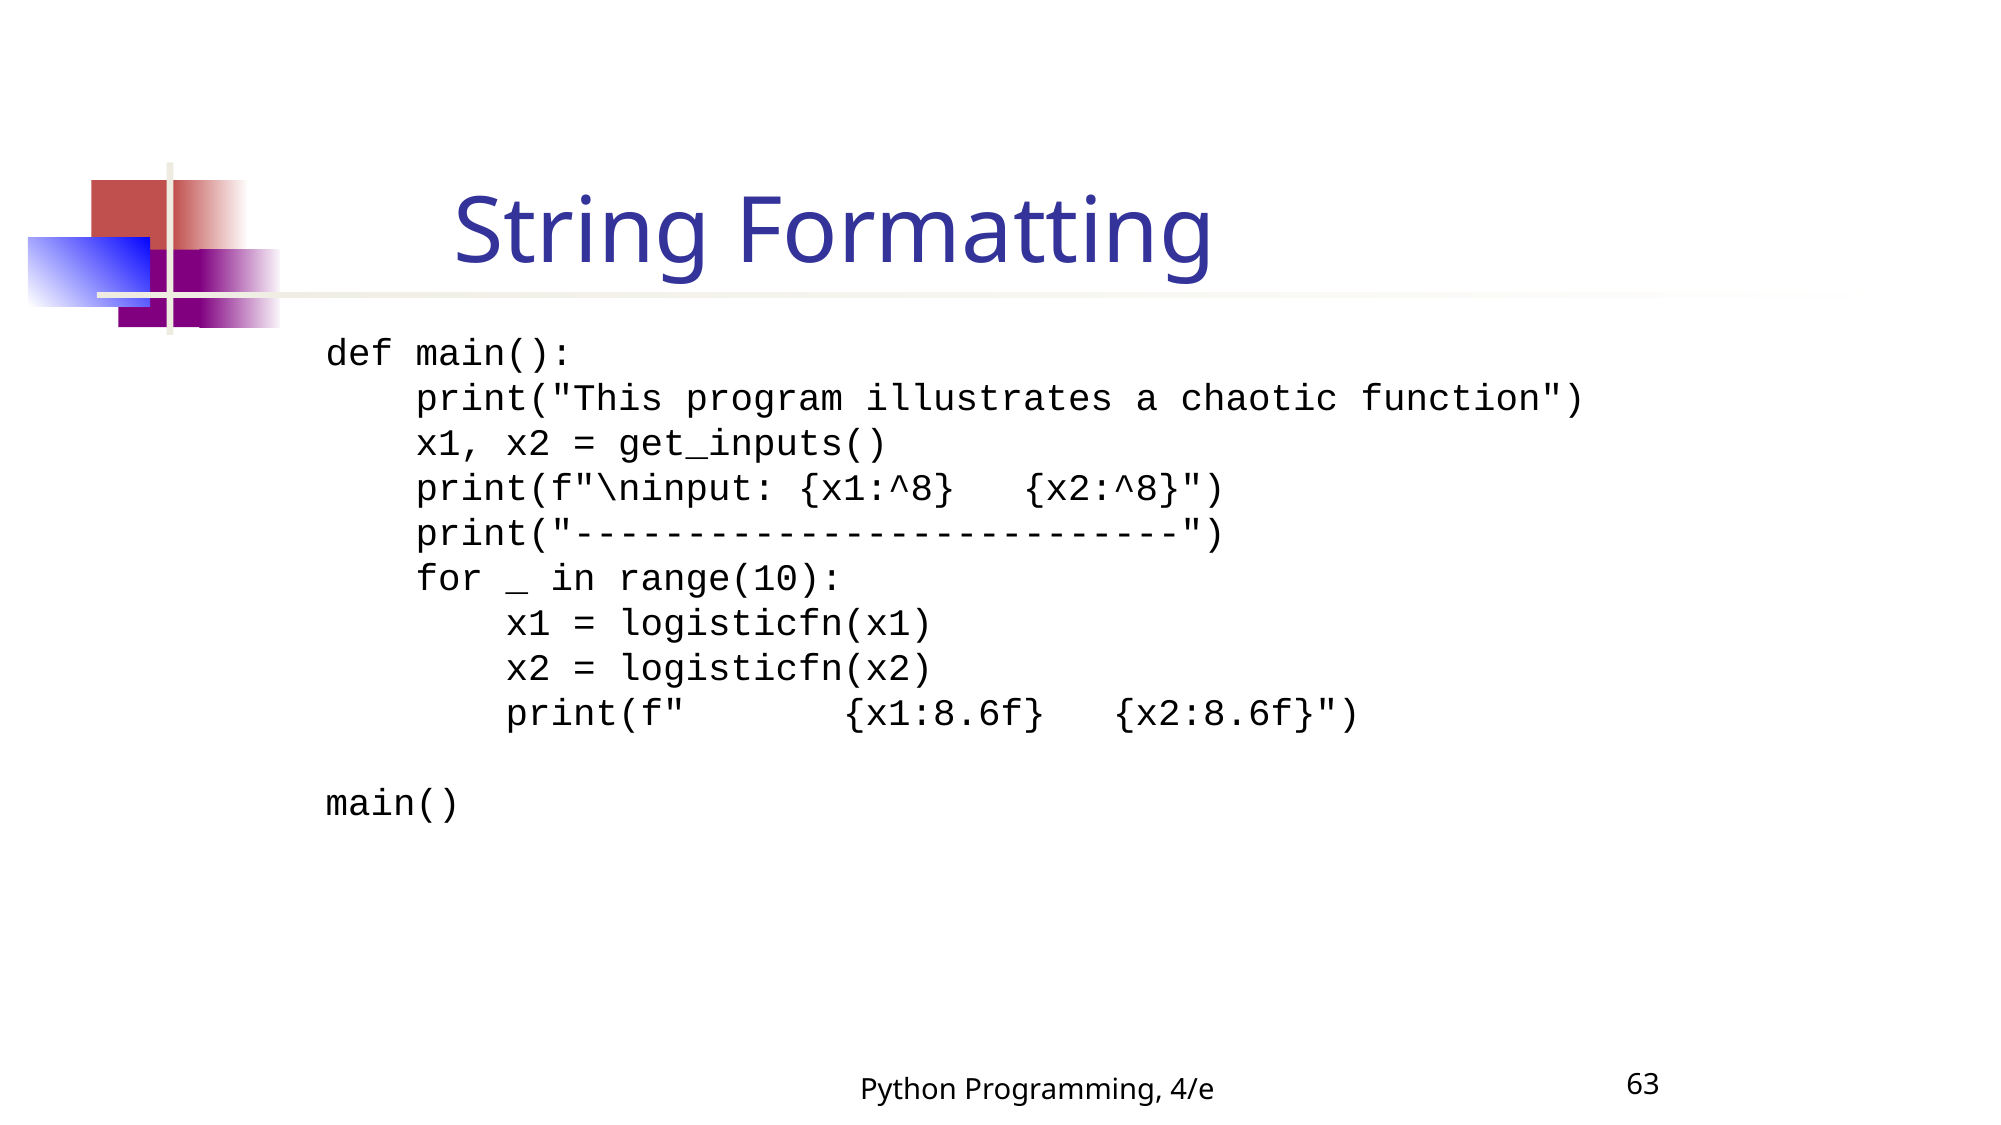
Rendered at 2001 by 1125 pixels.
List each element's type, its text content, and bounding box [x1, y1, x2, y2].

text_box Python Programming, 4/e [799, 1037, 1275, 1113]
text_box def main(): print("This program illustrates a chaotic function") x1, x2 = get_inputs() print(f"\ninput: {x1:^8} {x2:^8}") print("---------------------------") for _ in range(10): x1 = logisticfn(x1) x2 = logisticfn(x2) print(f" {x1:8.6f} {x2:8.6f}") main() [310, 320, 1832, 830]
text_box 63 [1362, 1037, 1675, 1113]
text_box [231, 330, 1719, 1006]
text_box String Formatting [438, 101, 1717, 289]
